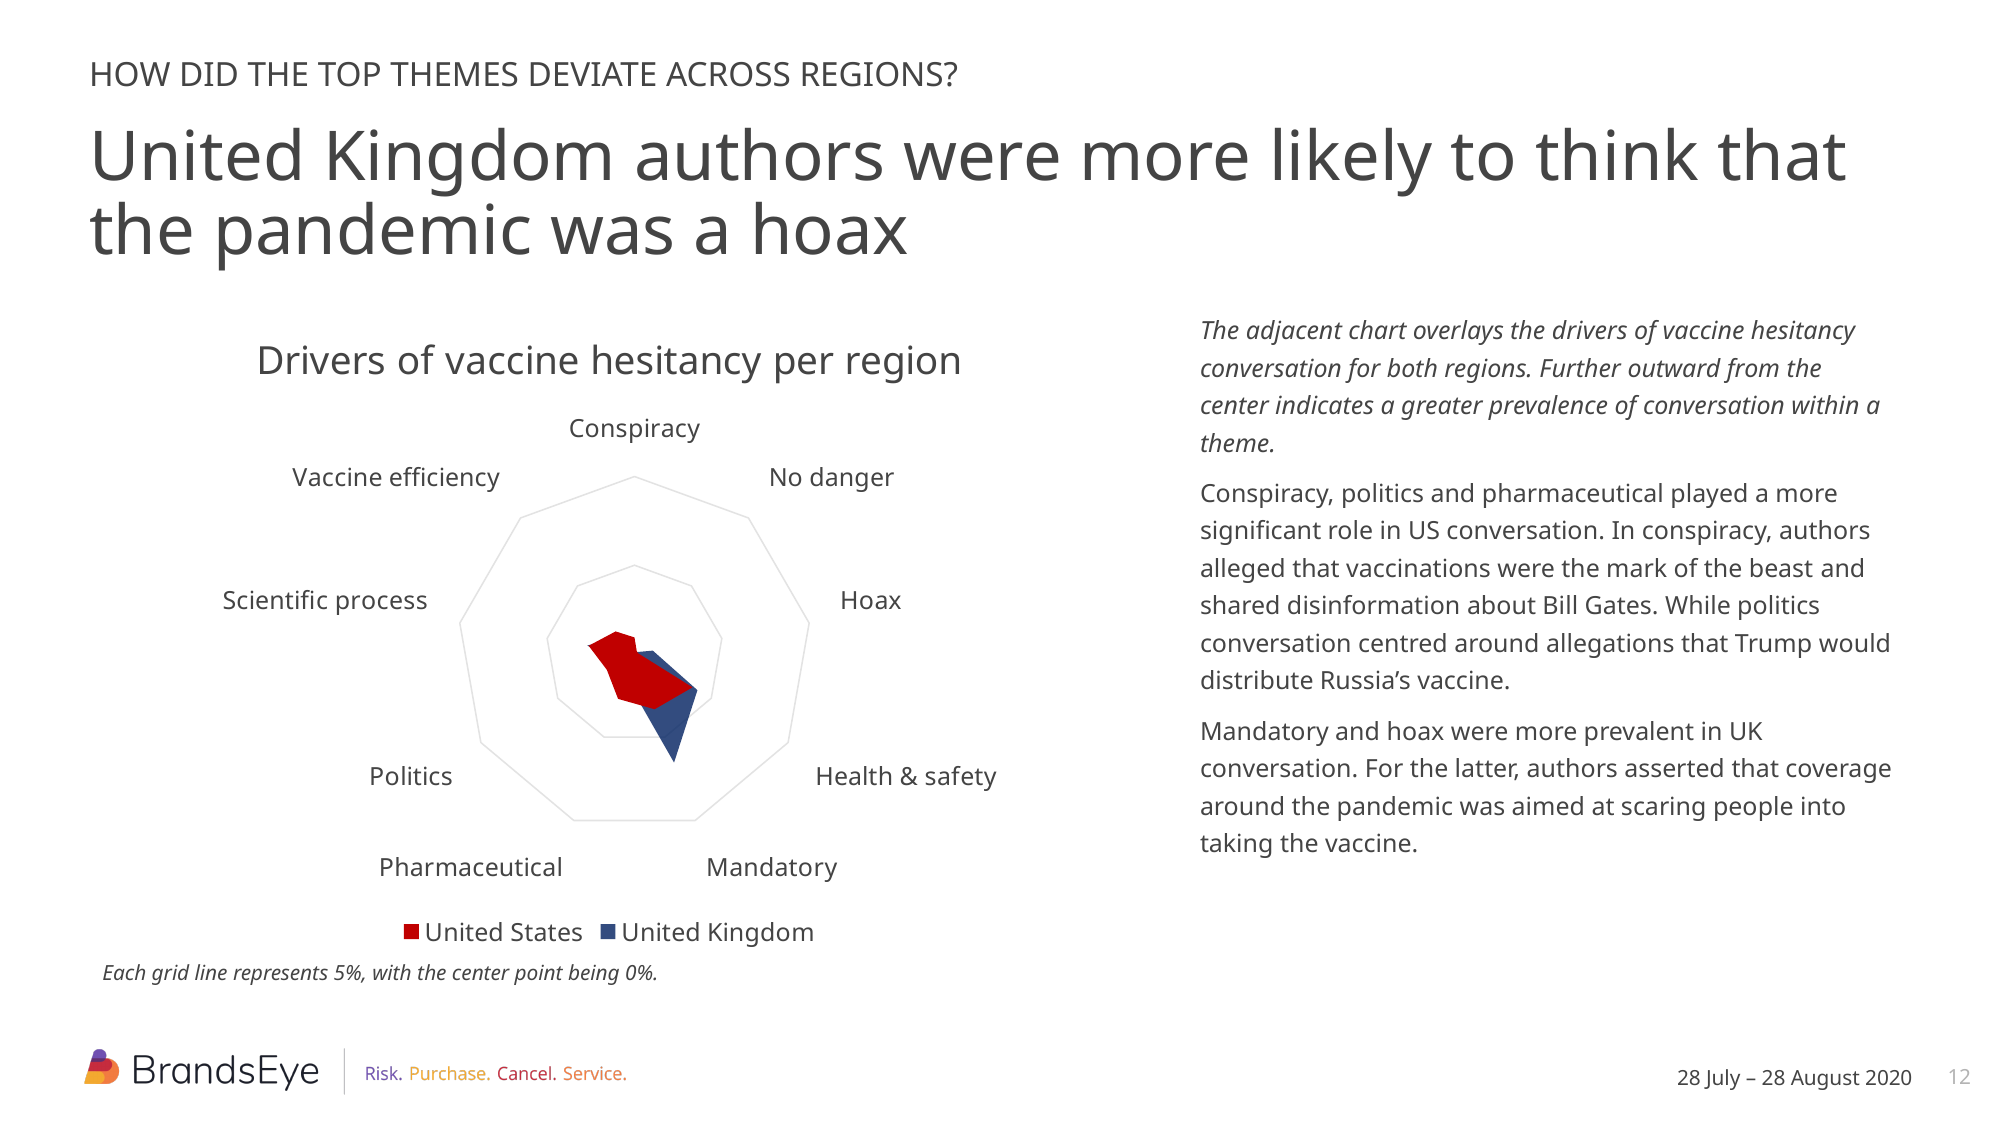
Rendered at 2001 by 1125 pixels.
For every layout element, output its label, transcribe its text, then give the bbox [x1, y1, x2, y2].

list HOW DID THE TOP THEMES Deviate ACROSS REGIONS? [89, 42, 1914, 96]
text_box The adjacent chart overlays the drivers of vaccine hesitancy conversation for both regions. Further outward from the center indicates a greater prevalence of conversation within a theme. Conspiracy, politics and pharmaceutical played a more significant role in US conversation. In conspiracy, authors alleged that vaccinations were the mark of the beast and shared disinformation about Bill Gates. While politics conversation centred around allegations that Trump would distribute Russia’s vaccine. Mandatory and hoax were more prevalent in UK conversation. For the latter, authors asserted that coverage around the pandemic was aimed at scaring people into taking the vaccine. [1185, 299, 1913, 988]
chart [88, 299, 1131, 956]
title United Kingdom authors were more likely to think that the pandemic was a hoax [89, 121, 1913, 270]
picture [62, 1026, 650, 1112]
text_box Each grid line represents 5%, with the center point being 0%. [87, 962, 934, 1017]
